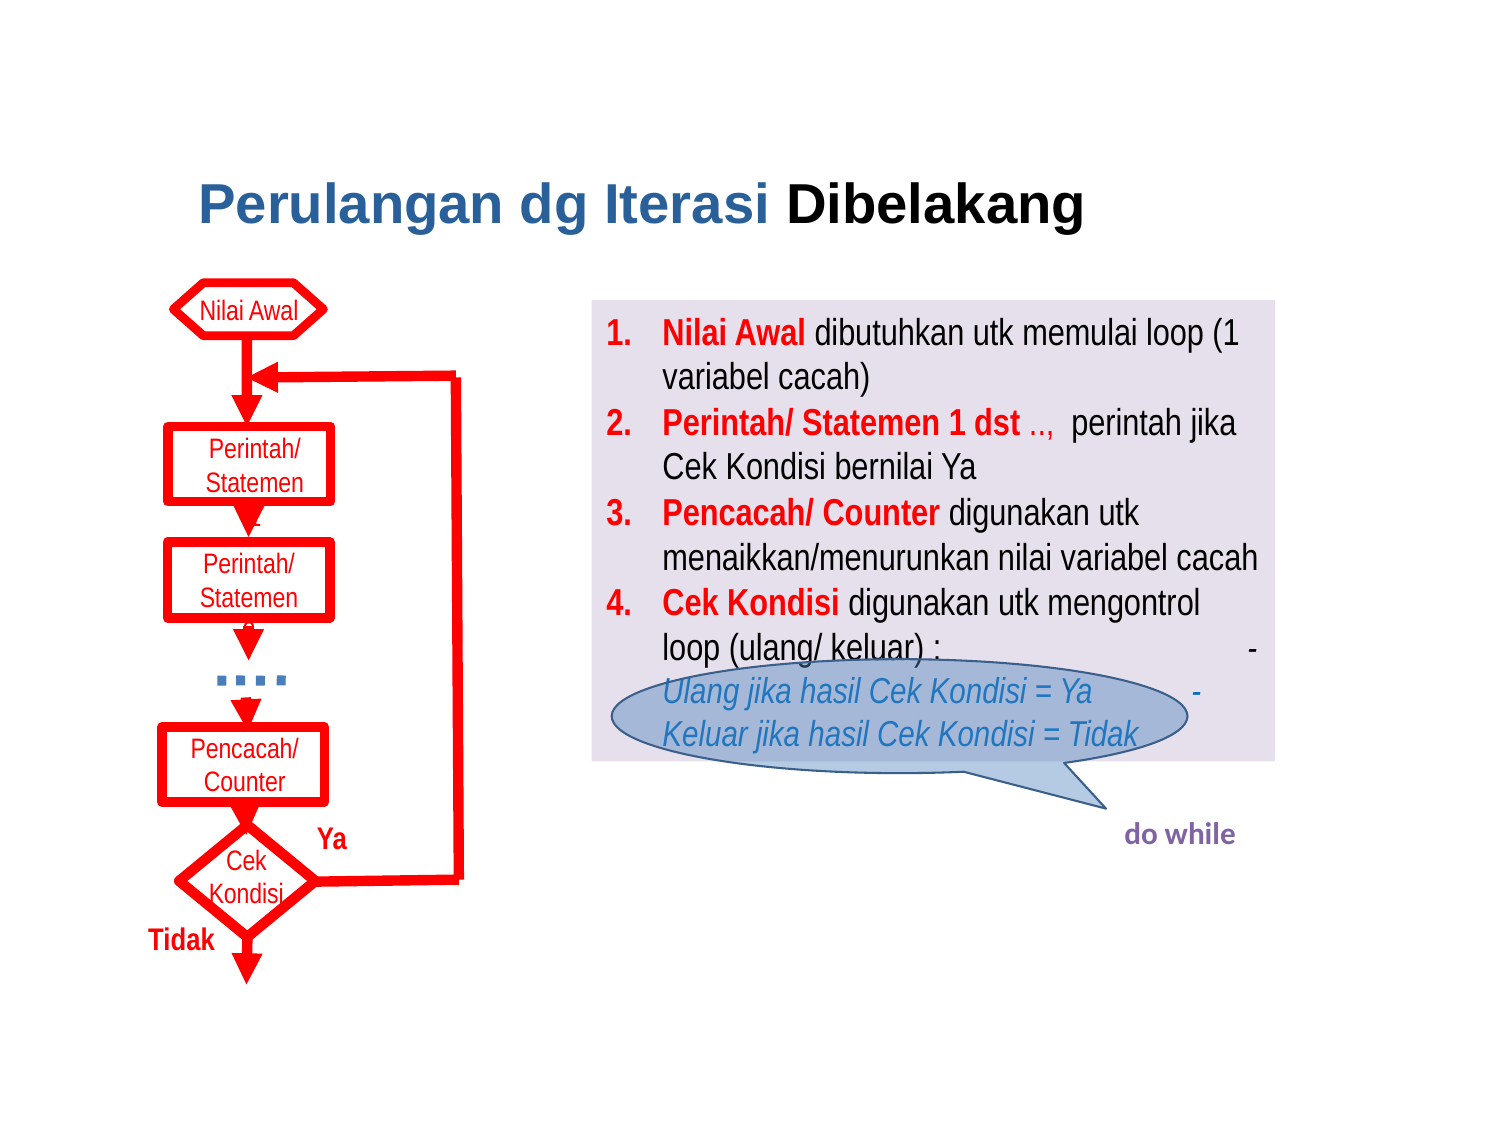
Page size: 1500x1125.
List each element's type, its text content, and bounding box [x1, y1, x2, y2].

text_box Perulangan dg Iterasi Dibelakang [137, 162, 1147, 241]
text_box [234, 828, 244, 834]
text_box [241, 917, 274, 937]
text_box [167, 541, 178, 619]
text_box [610, 658, 1189, 810]
text_box [248, 826, 260, 834]
text_box [161, 726, 174, 803]
text_box [178, 875, 184, 887]
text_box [455, 377, 459, 879]
text_box [326, 425, 331, 503]
text_box [172, 298, 184, 320]
text_box do while [1113, 807, 1248, 857]
text_box Nilai Awal dibutuhkan utk memulai loop (1 variabel cacah) Perintah/ Statemen 1 dst .., perintah jika Cek Kondisi bernilai Ya Pencacah/ Counter digunakan utk menaikkan/menurunkan nilai variabel cacah Cek Kondisi digunakan utk mengontrol loop (ulang/ keluar) : - Ulang jika hasil Cek Kondisi = Ya - Keluar jika hasil Cek Kondisi = Tidak [591, 300, 1275, 762]
text_box Perintah/ Statemen 2 [178, 538, 320, 655]
text_box Ya [299, 811, 365, 864]
text_box Nilai Awal [184, 284, 331, 334]
text_box [316, 726, 325, 803]
text_box [320, 541, 331, 619]
text_box Tidak [122, 911, 241, 964]
text_box [309, 874, 315, 888]
text_box Pencacah/Counter [174, 722, 316, 805]
text_box [167, 425, 184, 503]
text_box Cek Kondisi [184, 834, 309, 917]
text_box Perintah/ Statemen 1 [184, 423, 326, 539]
